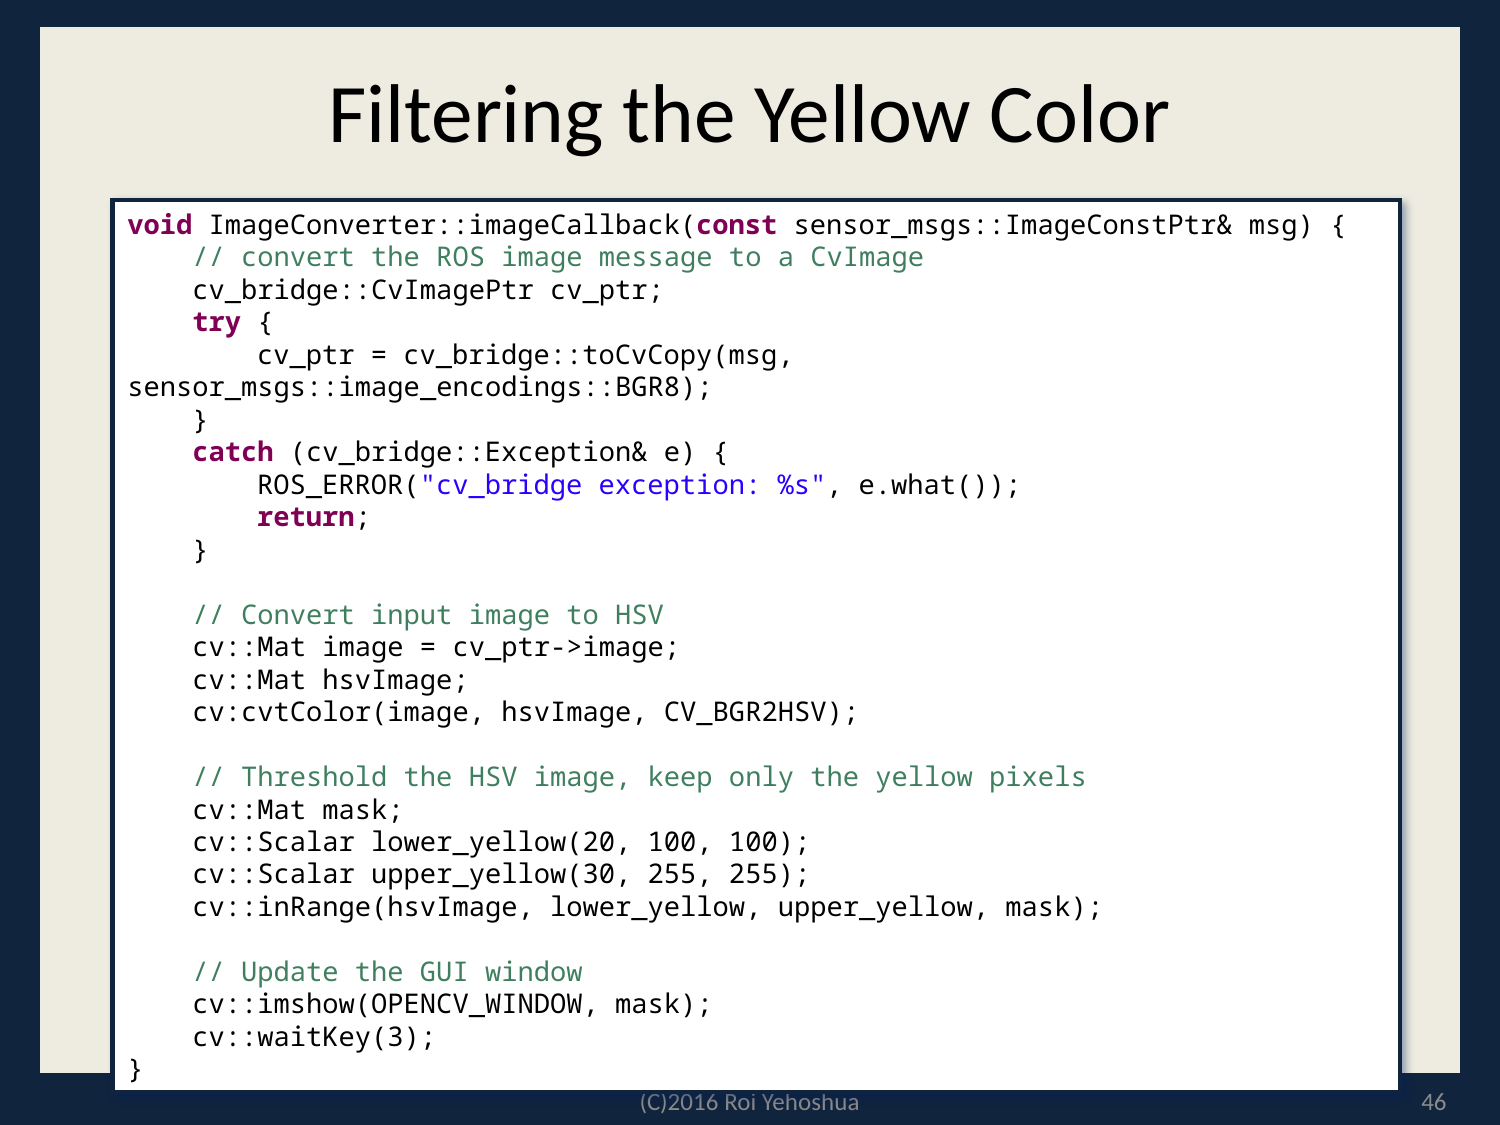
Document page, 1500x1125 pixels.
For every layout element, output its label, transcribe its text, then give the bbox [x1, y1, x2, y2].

title Filtering the Yellow Color [37, 31, 1463, 188]
footer (C)2016 Roi Yehoshua [512, 1101, 988, 1125]
text_box void ImageConverter::imageCallback(const sensor_msgs::ImageConstPtr& msg) { // convert the ROS image message to a CvImage cv_bridge::CvImagePtr cv_ptr; try { cv_ptr = cv_bridge::toCvCopy(msg, sensor_msgs::image_encodings::BGR8); } catch (cv_bridge::Exception& e) { ROS_ERROR("cv_bridge exception: %s", e.what()); return; } // Convert input image to HSV cv::Mat image = cv_ptr->image; cv::Mat hsvImage; cv:cvtColor(image, hsvImage, CV_BGR2HSV); // Threshold the HSV image, keep only the yellow pixels cv::Mat mask; cv::Scalar lower_yellow(20, 100, 100); cv::Scalar upper_yellow(30, 255, 255); cv::inRange(hsvImage, lower_yellow, upper_yellow, mask); // Update the GUI window cv::imshow(OPENCV_WINDOW, mask); cv::waitKey(3); } [112, 199, 1400, 1092]
slide_number 46 [1111, 1074, 1462, 1125]
